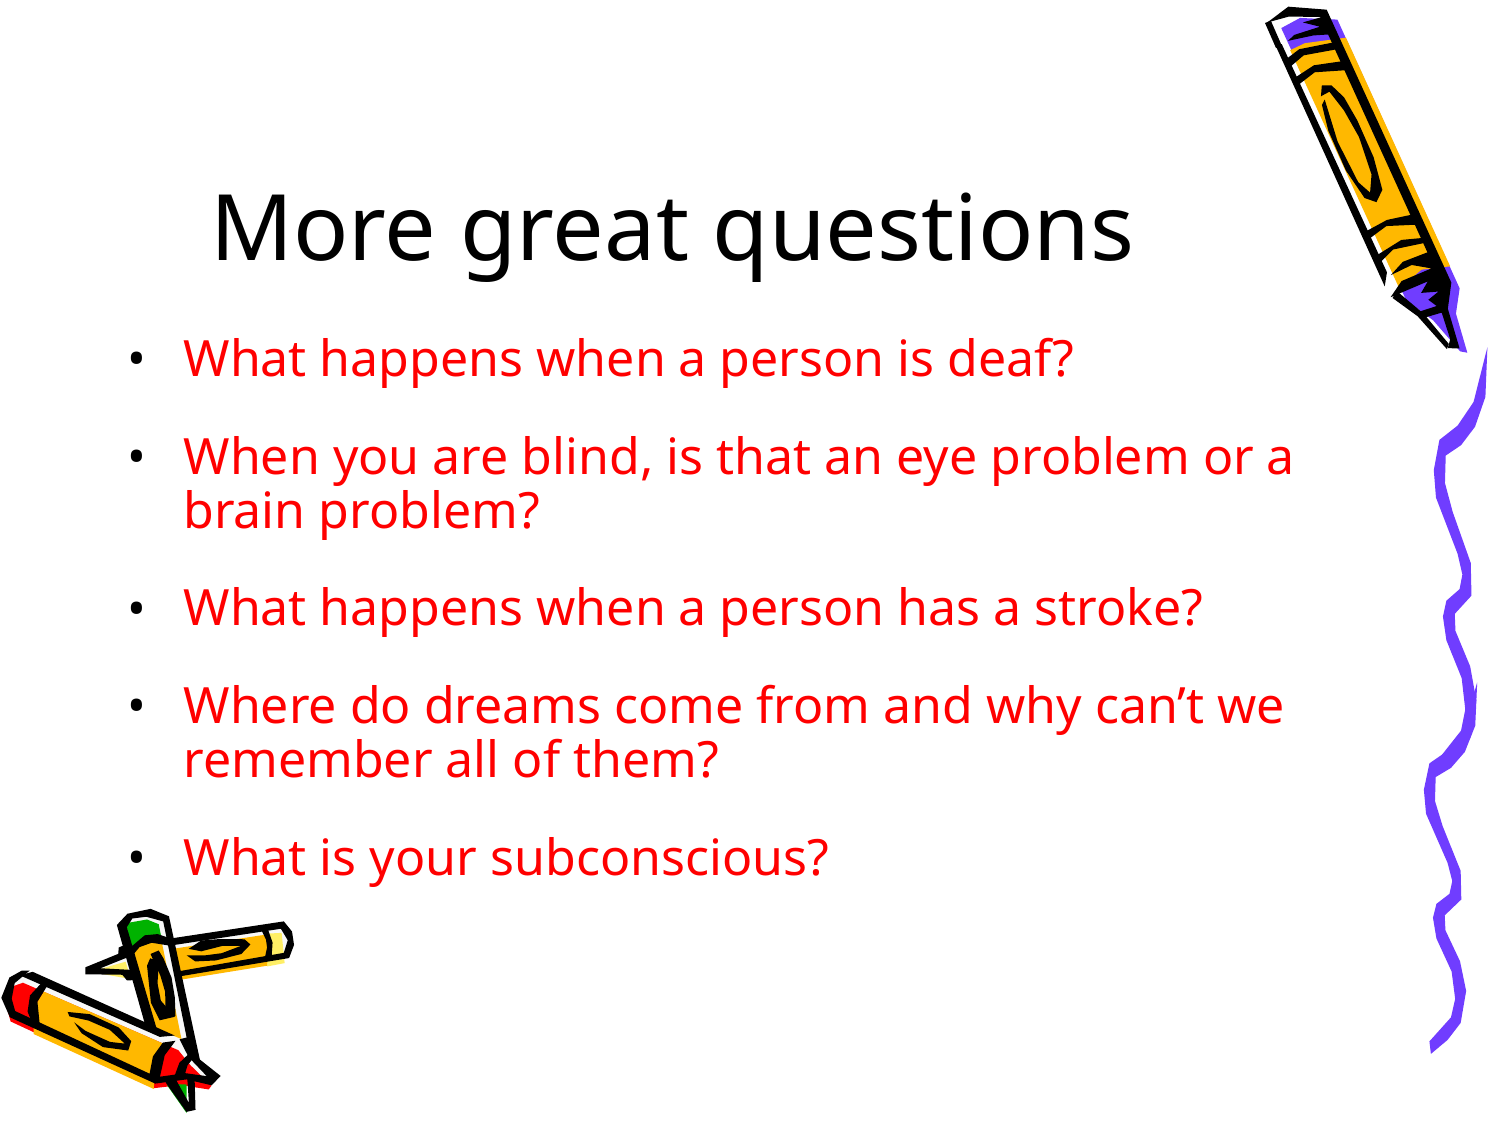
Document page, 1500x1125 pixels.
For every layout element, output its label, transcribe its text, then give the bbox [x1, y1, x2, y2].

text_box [1, 908, 295, 1114]
list What happens when a person is deaf? When you are blind, is that an eye problem or a brain problem? What happens when a person has a stroke? Where do dreams come from and why can’t we remember all of them? What is your subconscious? [112, 324, 1375, 1125]
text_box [1175, 0, 1500, 355]
title More great questions [112, 0, 1170, 288]
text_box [1423, 362, 1488, 1055]
